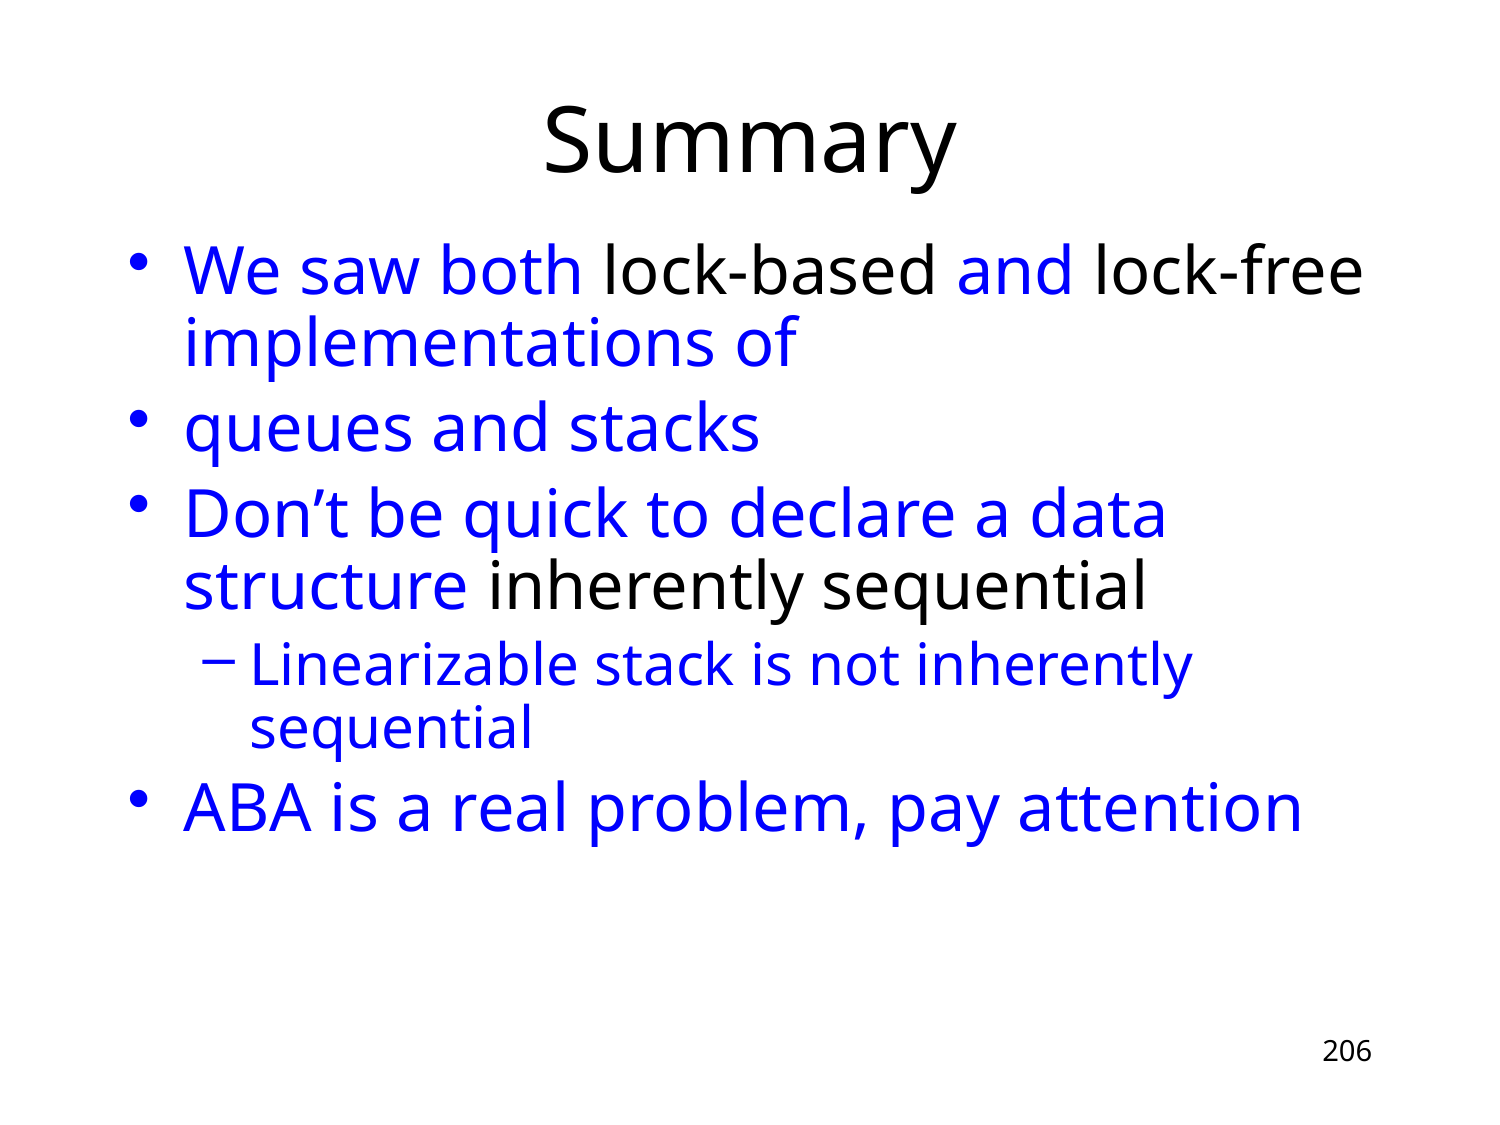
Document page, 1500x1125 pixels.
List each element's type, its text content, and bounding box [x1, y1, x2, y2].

title Summary [112, 42, 1388, 229]
slide_number 206 [1074, 1024, 1388, 1101]
list We saw both lock-based and lock-free implementations of queues and stacks Don’t be quick to declare a data structure inherently sequential Linearizable stack is not inherently sequential ABA is a real problem, pay attention [112, 229, 1388, 905]
